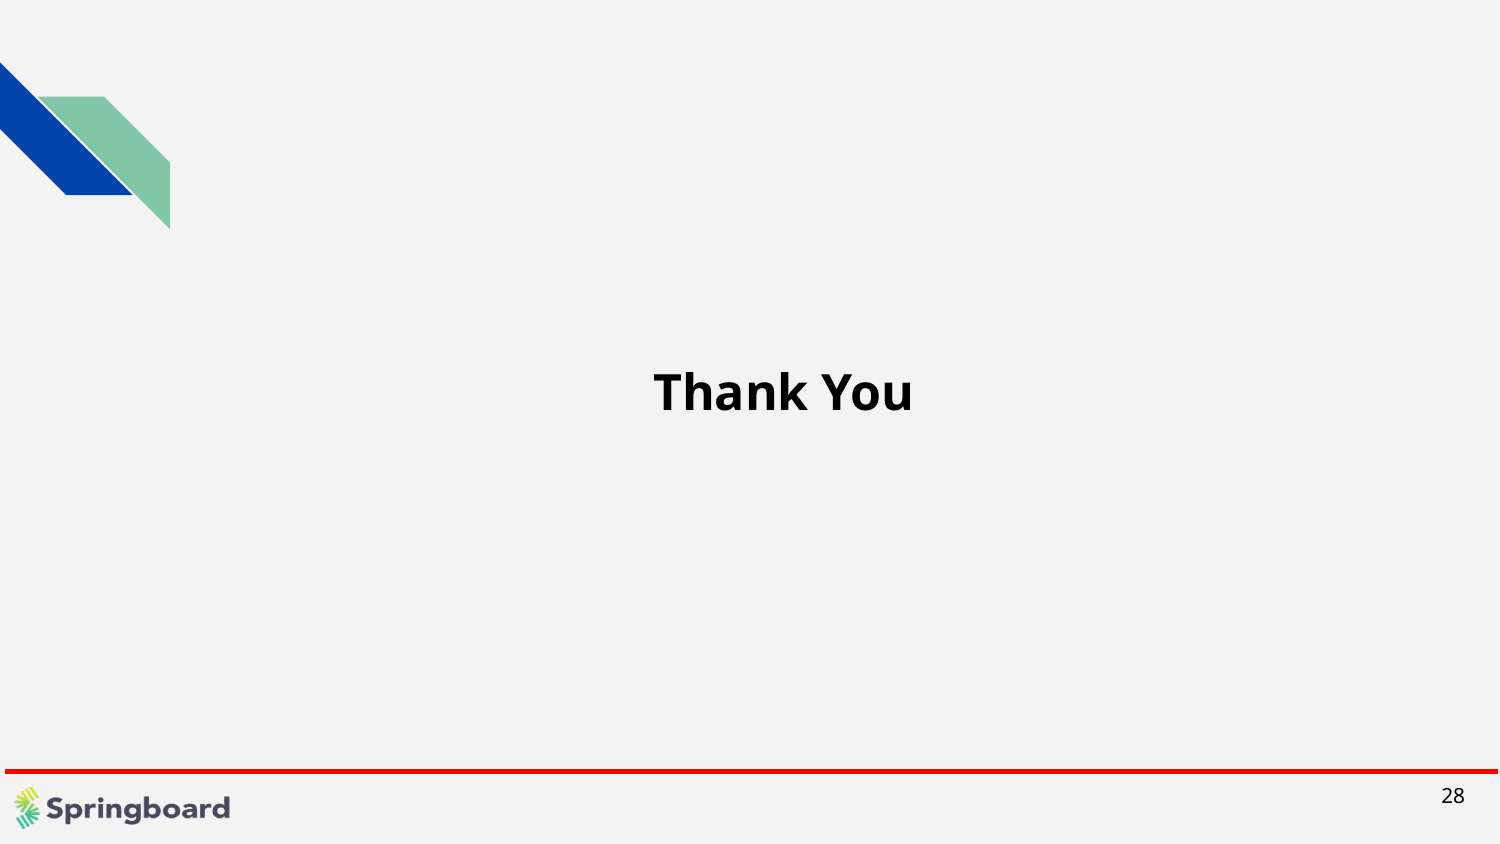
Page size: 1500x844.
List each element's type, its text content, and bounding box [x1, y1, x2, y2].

slide_number ‹#› [1389, 779, 1480, 830]
title Thank You [212, 9, 1368, 769]
picture [0, 771, 243, 844]
slide_number ‹#› [1389, 764, 1480, 770]
